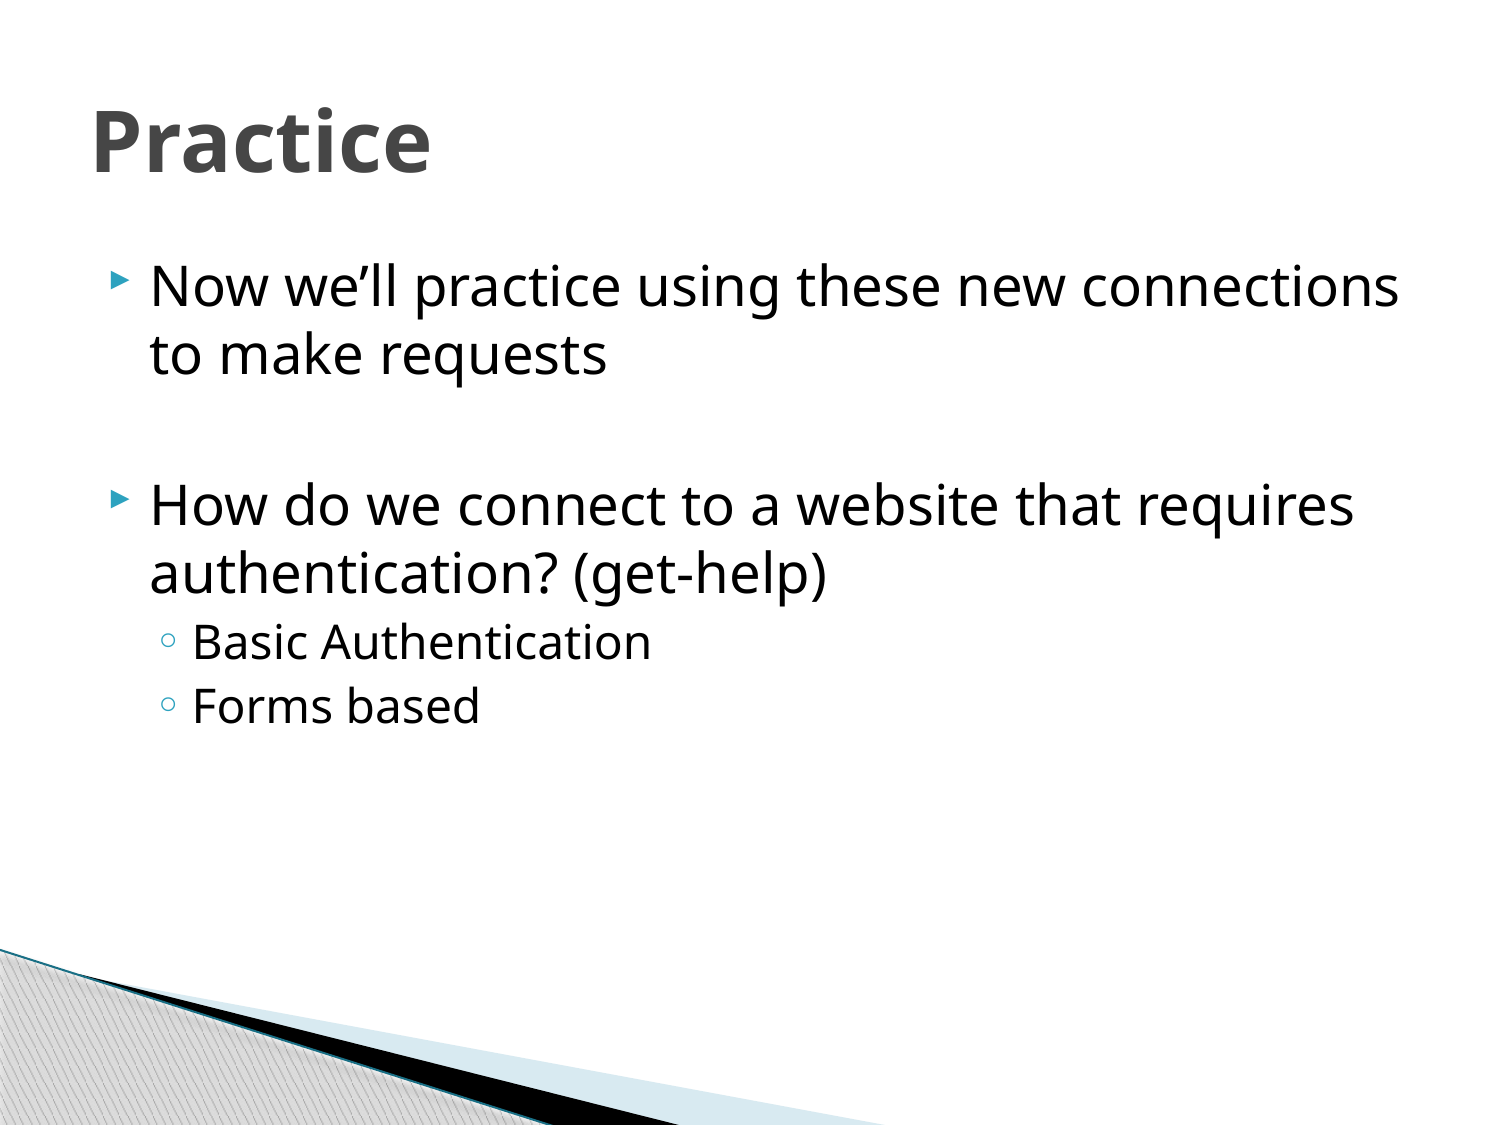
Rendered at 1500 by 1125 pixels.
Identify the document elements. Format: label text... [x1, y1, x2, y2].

title Practice [75, 45, 1425, 233]
list Now we’ll practice using these new connections to make requests How do we connect to a website that requires authentication? (get-help) Basic Authentication Forms based [75, 243, 1425, 986]
